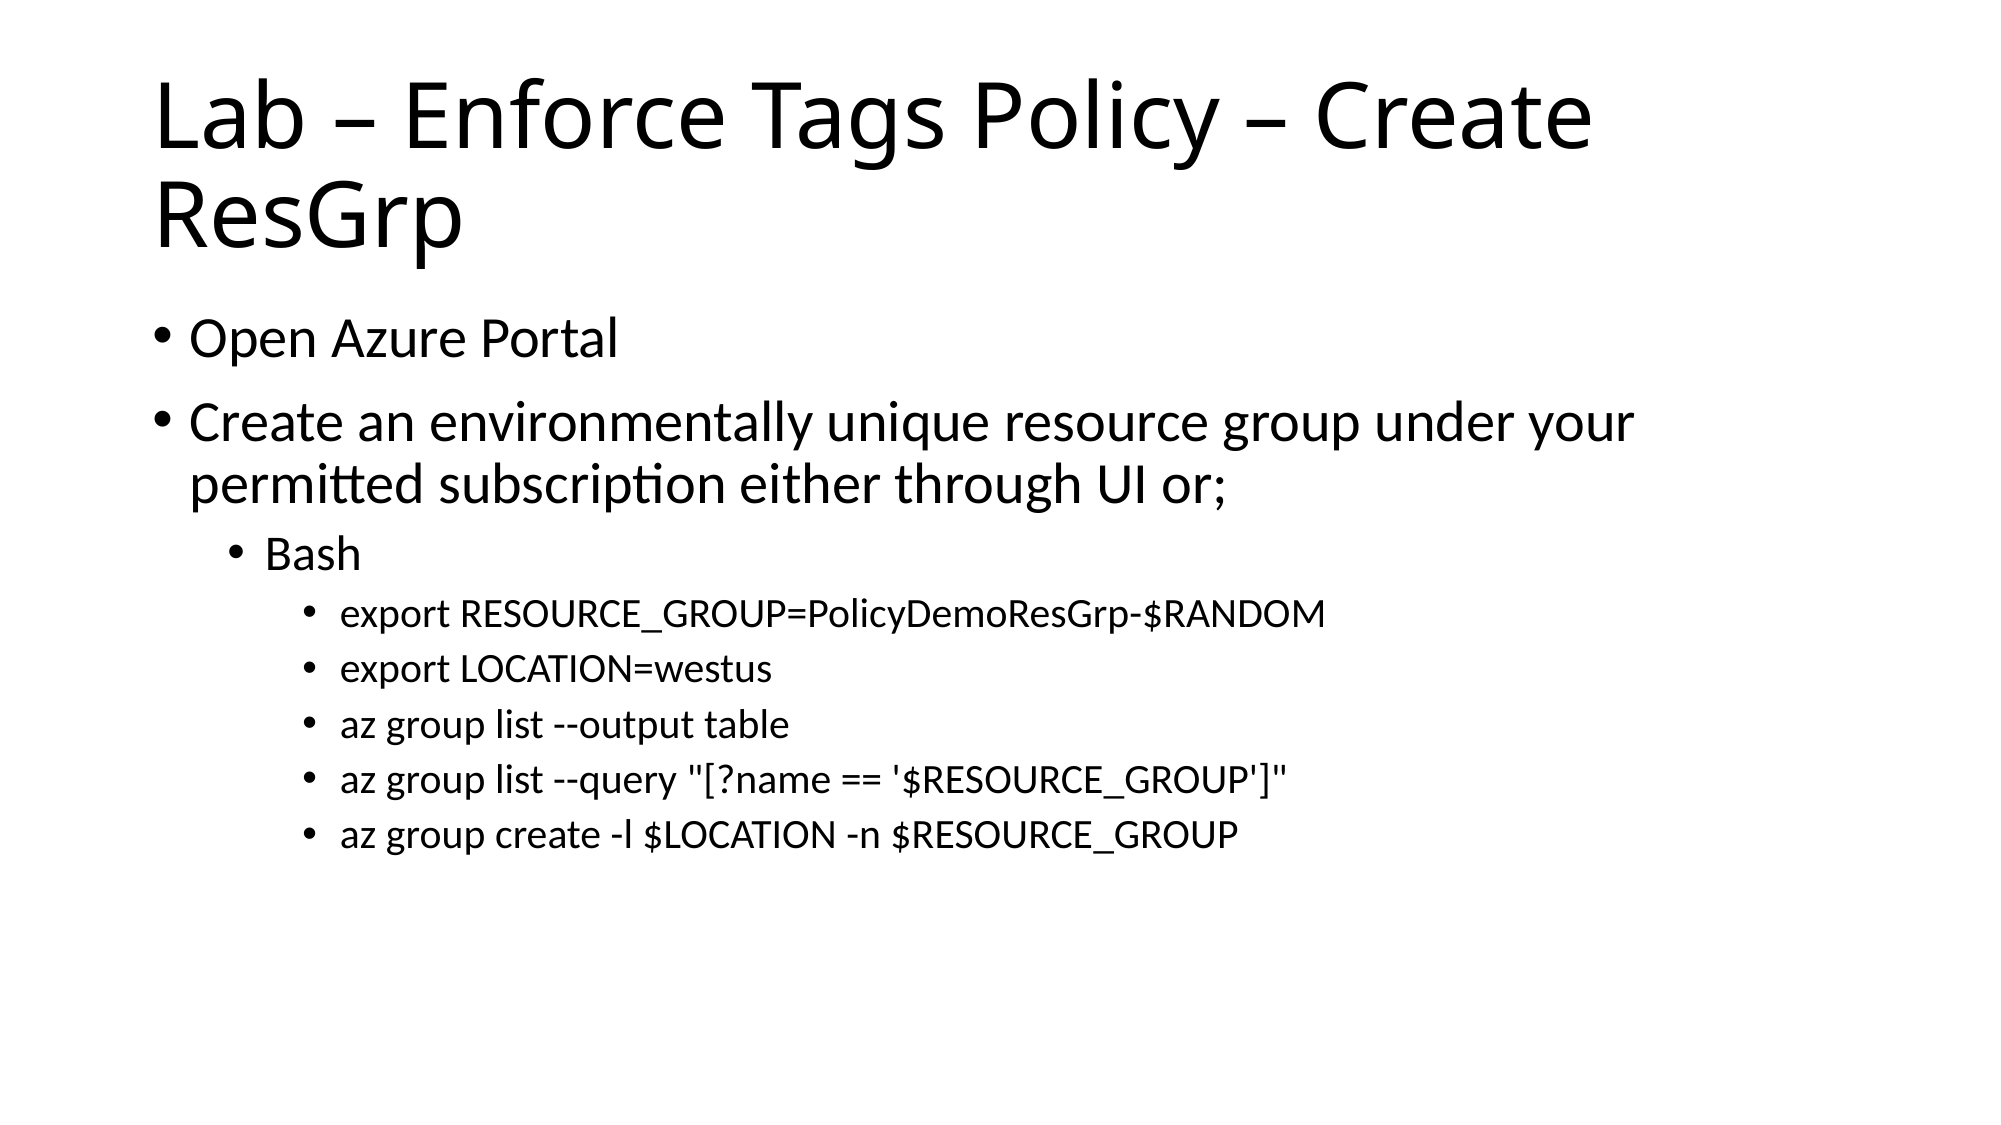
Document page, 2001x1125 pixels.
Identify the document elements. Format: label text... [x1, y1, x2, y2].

title Lab – Enforce Tags Policy – Create ResGrp [137, 59, 1863, 278]
list Open Azure Portal Create an environmentally unique resource group under your permitted subscription either through UI or; Bash export RESOURCE_GROUP=PolicyDemoResGrp-$RANDOM export LOCATION=westus az group list --output table az group list --query "[?name == '$RESOURCE_GROUP']" az group create -l $LOCATION -n $RESOURCE_GROUP [137, 299, 1863, 1014]
